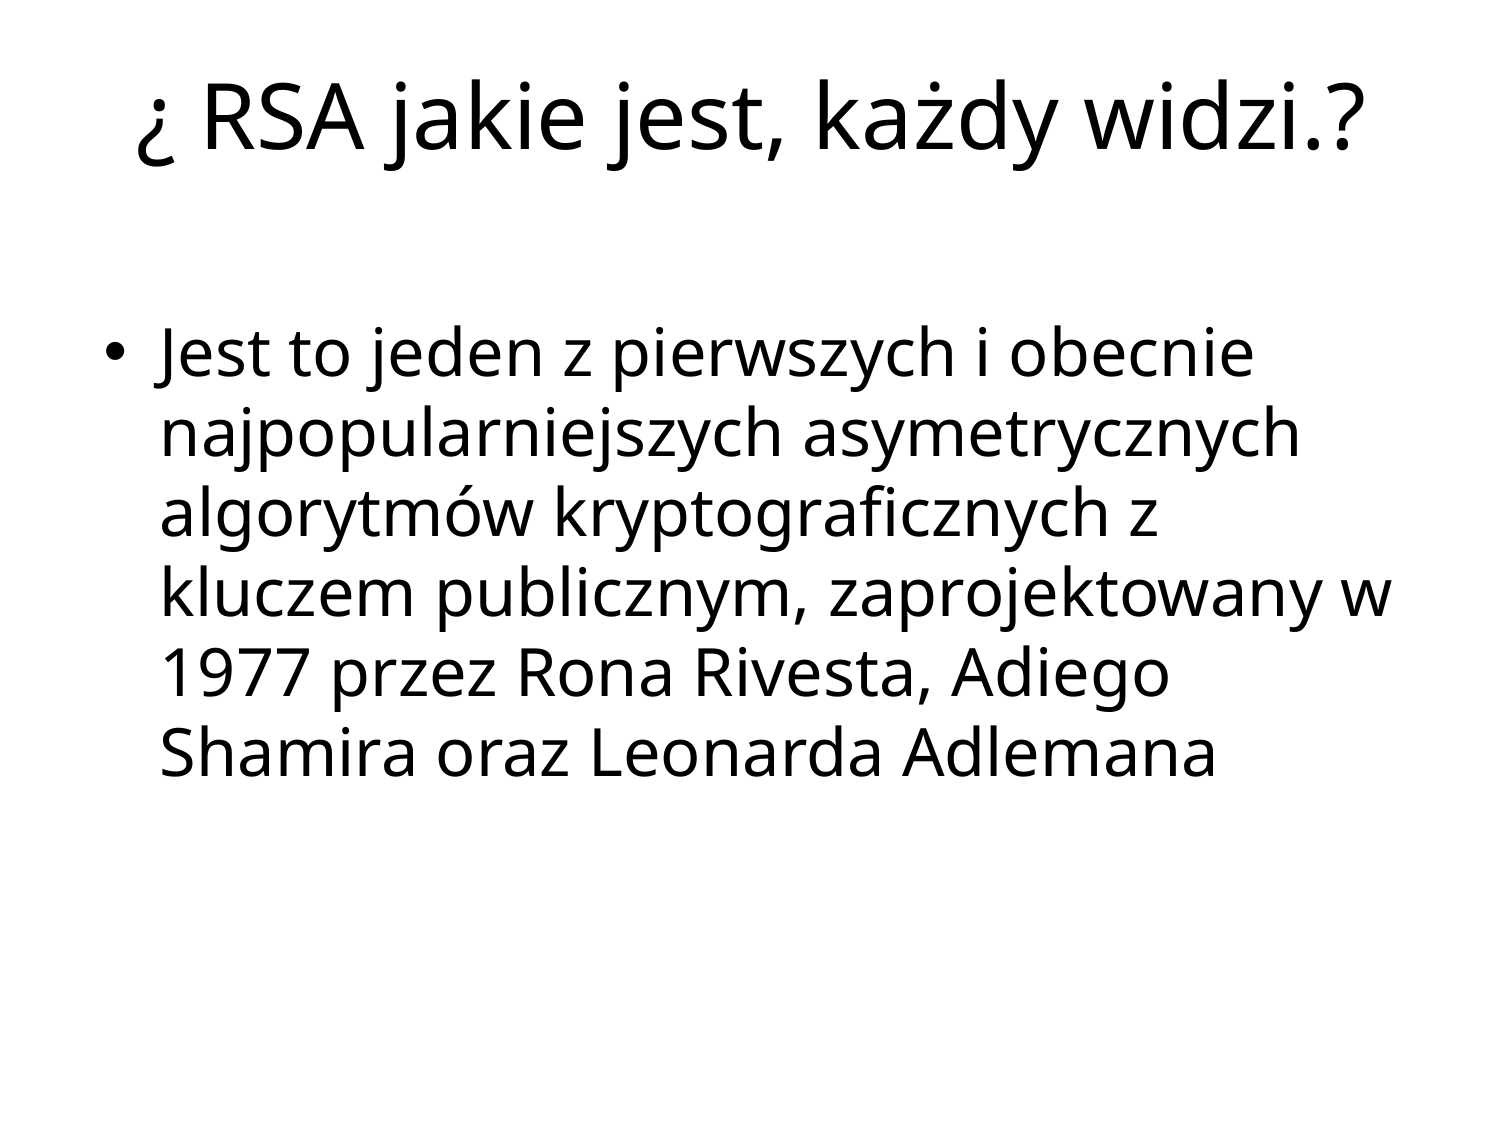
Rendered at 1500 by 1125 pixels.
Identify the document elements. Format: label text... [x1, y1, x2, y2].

list Jest to jeden z pierwszych i obecnie najpopularniejszych asymetrycznych algorytmów kryptograficznych z kluczem publicznym, zaprojektowany w 1977 przez Rona Rivesta, Adiego Shamira oraz Leonarda Adlemana [88, 302, 1439, 1046]
title ¿ RSA jakie jest, każdy widzi.? [76, 19, 1427, 207]
